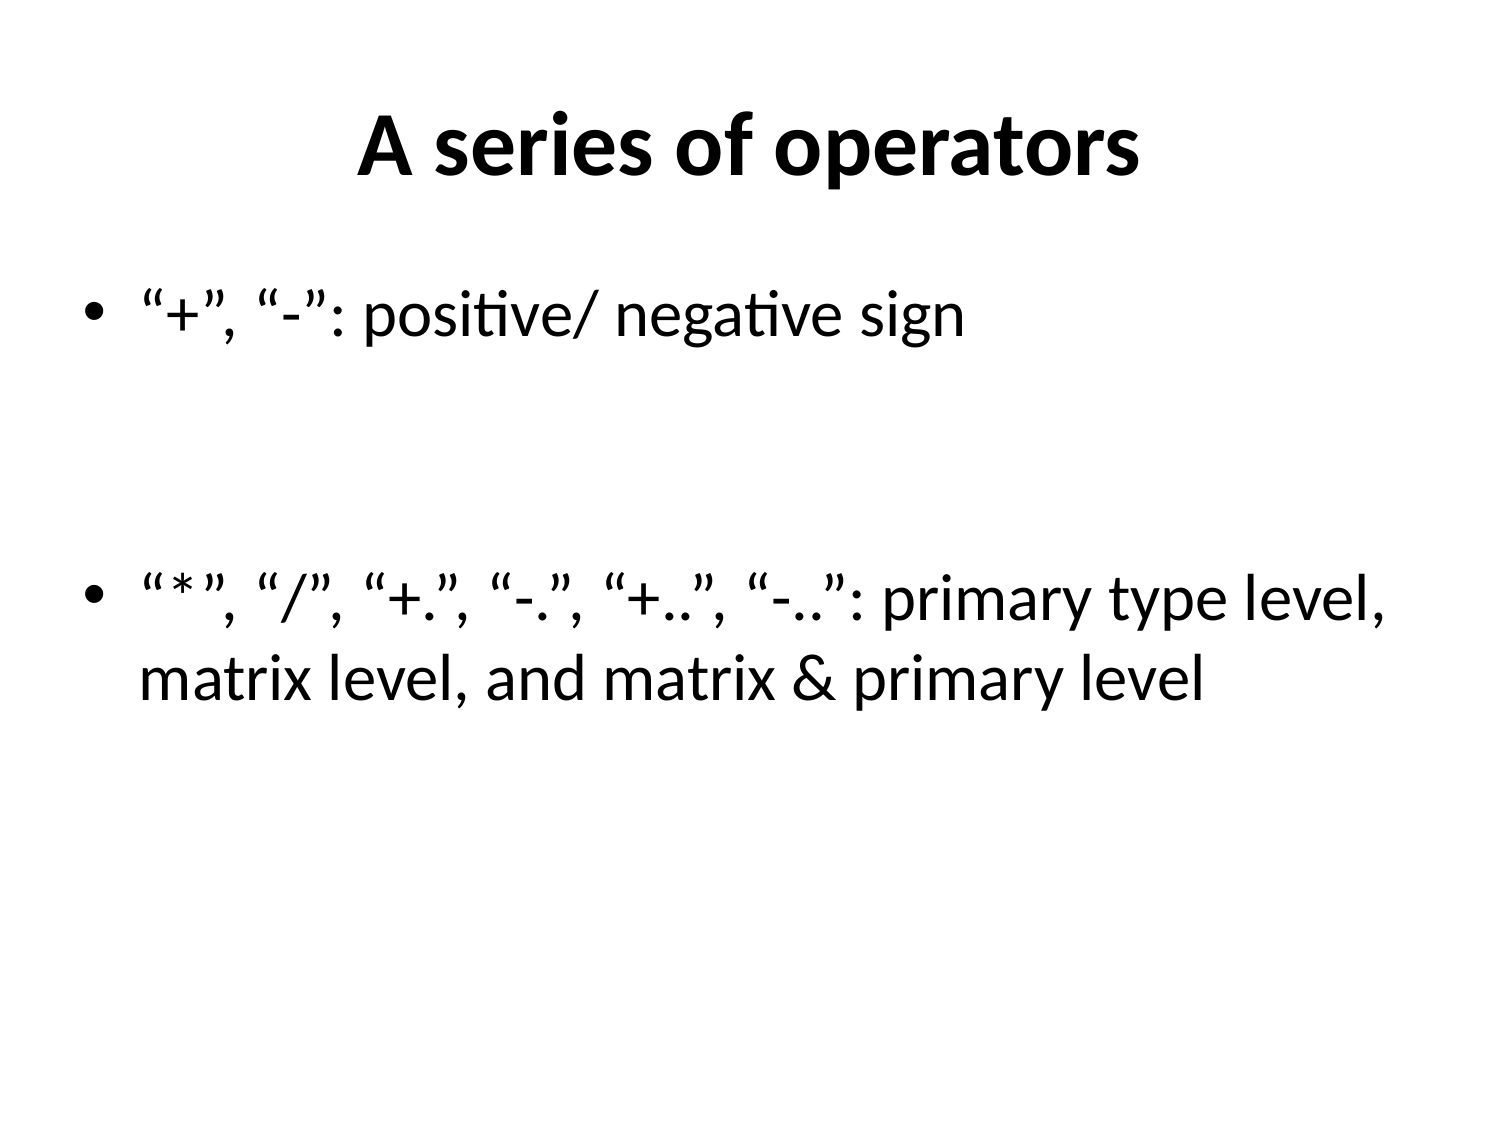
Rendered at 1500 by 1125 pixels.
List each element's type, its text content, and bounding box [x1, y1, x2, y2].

list “+”, “-”: positive/ negative sign “*”, “/”, “+.”, “-.”, “+..”, “-..”: primary type level, matrix level, and matrix & primary level [74, 261, 1426, 1006]
title A series of operators [74, 44, 1426, 234]
